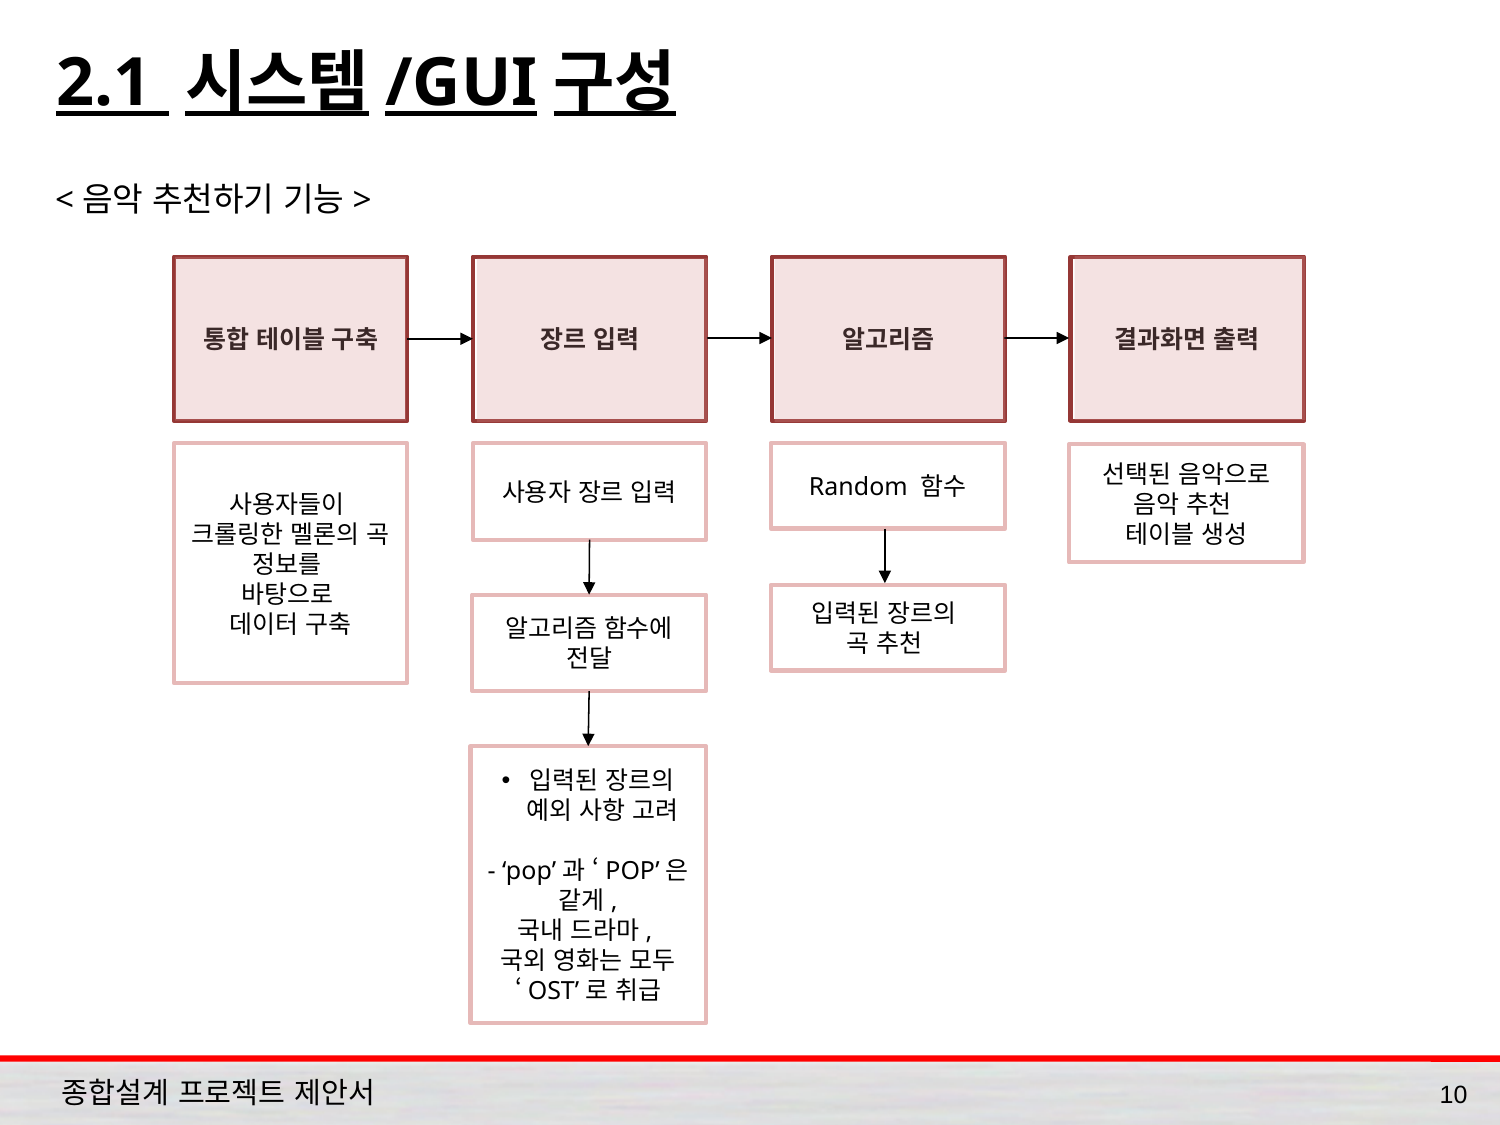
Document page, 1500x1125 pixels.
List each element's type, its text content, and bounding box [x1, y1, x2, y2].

text_box 결과화면 출력 [1068, 255, 1306, 423]
text_box [475, 256, 710, 424]
text_box 입력된 장르의 곡 추천 [769, 583, 1007, 673]
text_box 알고리즘 함수에 전달 [470, 593, 708, 693]
text_box 알고리즘 [770, 255, 1007, 337]
text_box 선택된 음악으로 음악 추천 테이블 생성 [1067, 442, 1306, 564]
text_box Random 함수 [769, 441, 1007, 531]
picture [0, 1062, 1500, 1125]
text_box 장르 입력 [471, 255, 708, 423]
text_box [173, 255, 408, 423]
title 2.1 시스템/GUI구성 [41, 32, 1459, 126]
text_box 사용자들이 크롤링한 멜론의 곡 정보를 바탕으로 데이터 구축 [172, 441, 409, 685]
text_box [1073, 254, 1308, 422]
text_box 사용자 장르 입력 [471, 441, 708, 542]
text_box <음악 추천하기 기능> [40, 170, 1352, 226]
text_box [773, 256, 1008, 424]
text_box 입력된 장르의 예외 사항 고려 - ‘pop’과 ‘POP’은 같게, 국내 드라마, 국외 영화는 모두 ‘OST’로 취급 [468, 744, 708, 1025]
